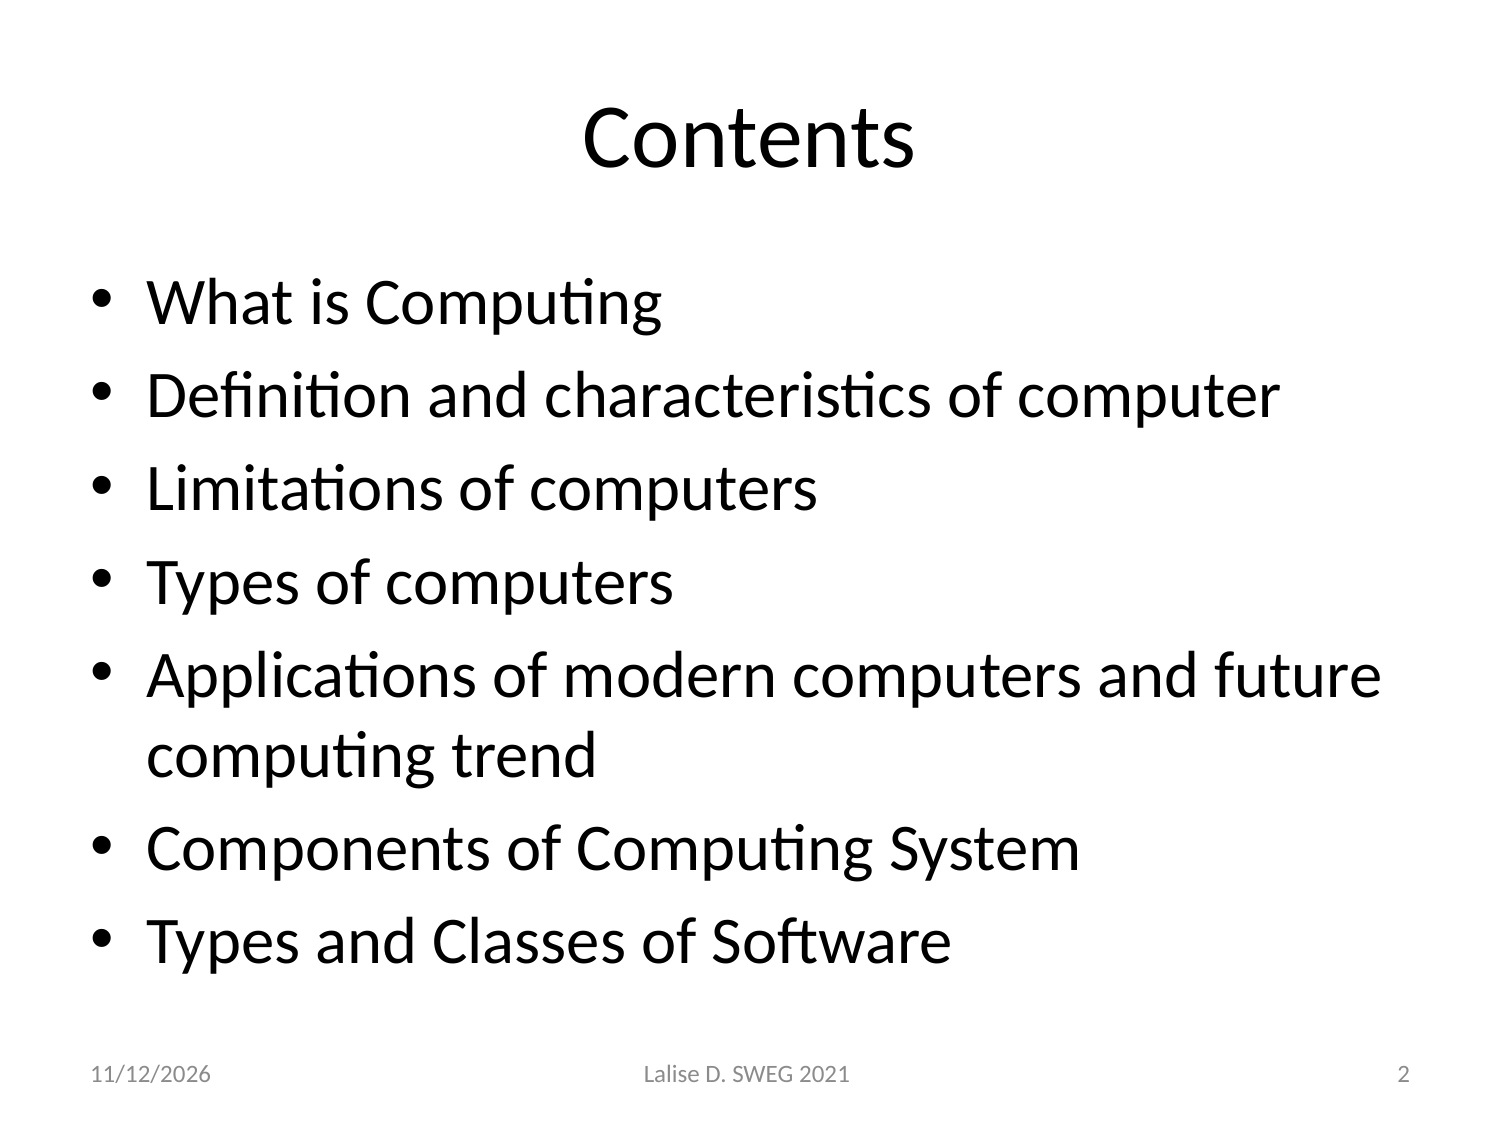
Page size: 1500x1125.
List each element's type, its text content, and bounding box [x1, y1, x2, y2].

title Contents [75, 45, 1425, 218]
slide_number 2 [1074, 1042, 1425, 1103]
list What is Computing Definition and characteristics of computer Limitations of computers Types of computers Applications of modern computers and future computing trend Components of Computing System Types and Classes of Software [75, 249, 1425, 1005]
footer Lalise D. SWEG 2021 [512, 1042, 988, 1103]
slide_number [75, 1042, 425, 1103]
